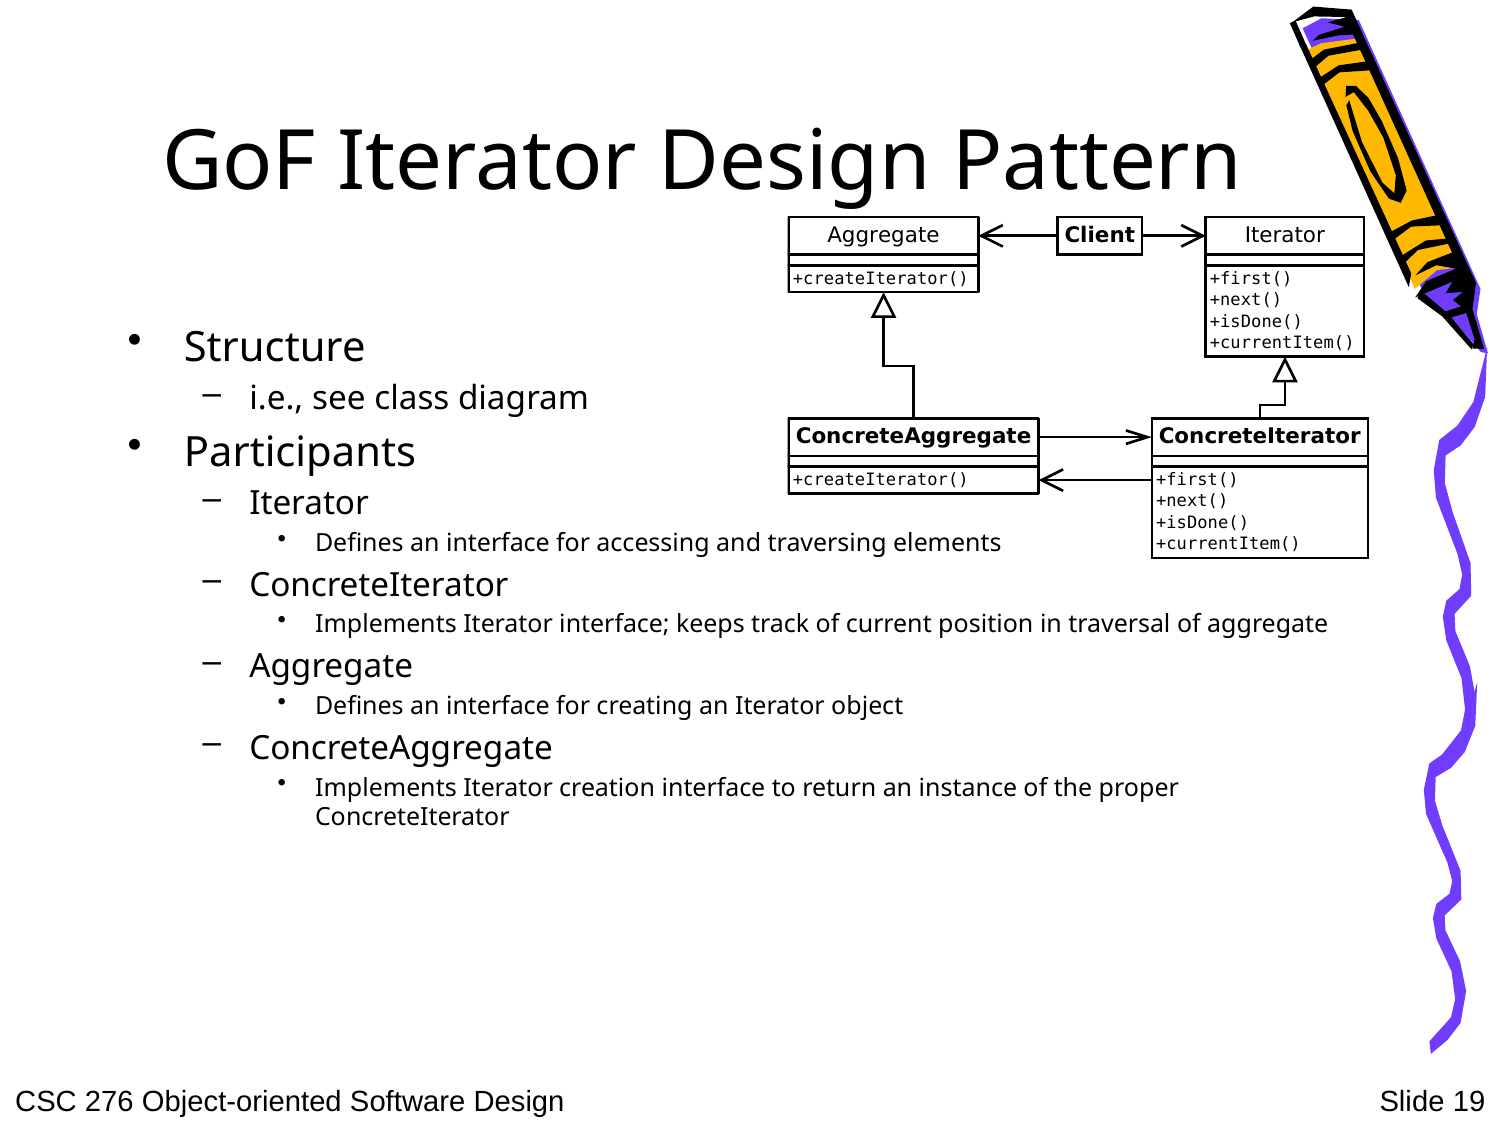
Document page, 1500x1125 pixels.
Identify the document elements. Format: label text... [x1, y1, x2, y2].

title GoF Iterator Design Pattern [112, 24, 1293, 288]
picture [787, 214, 1370, 560]
list Structure i.e., see class diagram Participants Iterator Defines an interface for accessing and traversing elements ConcreteIterator Implements Iterator interface; keeps track of current position in traversal of aggregate Aggregate Defines an interface for creating an Iterator object ConcreteAggregate Implements Iterator creation interface to return an instance of the proper ConcreteIterator [112, 311, 1376, 1026]
